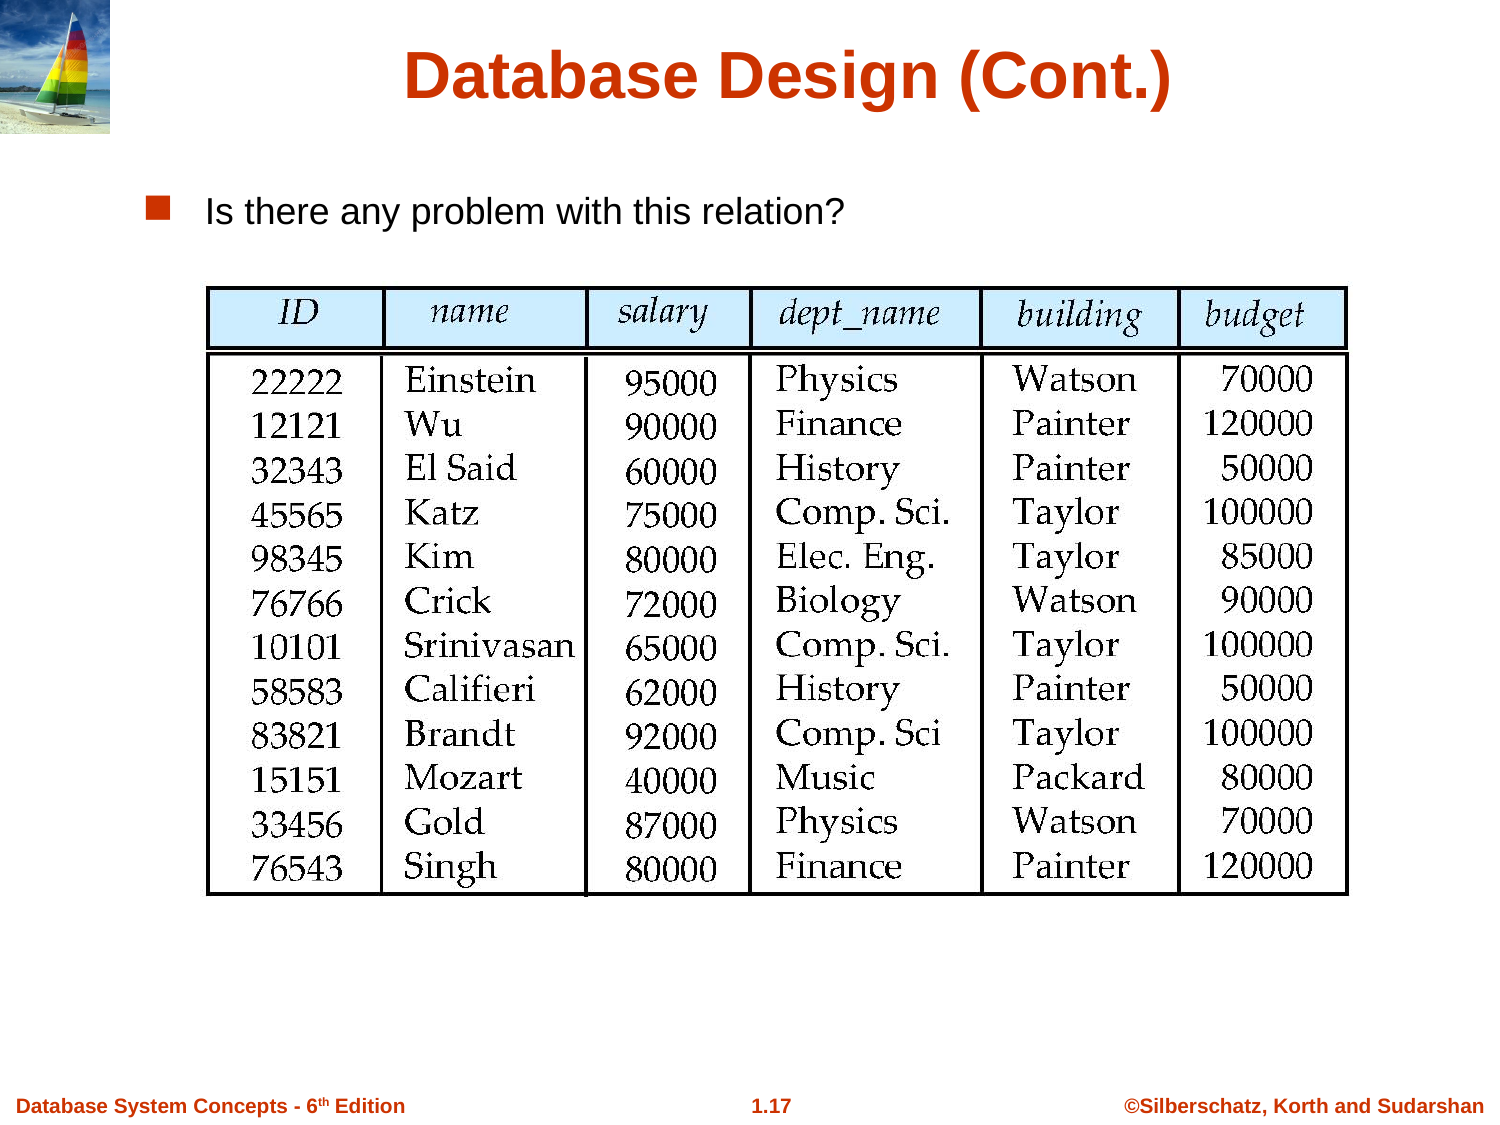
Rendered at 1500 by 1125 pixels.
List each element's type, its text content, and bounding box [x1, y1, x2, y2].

title Database Design (Cont.) [125, 18, 1452, 120]
list Is there any problem with this relation? [133, 179, 1391, 322]
picture [200, 281, 1354, 899]
picture [0, 0, 110, 134]
